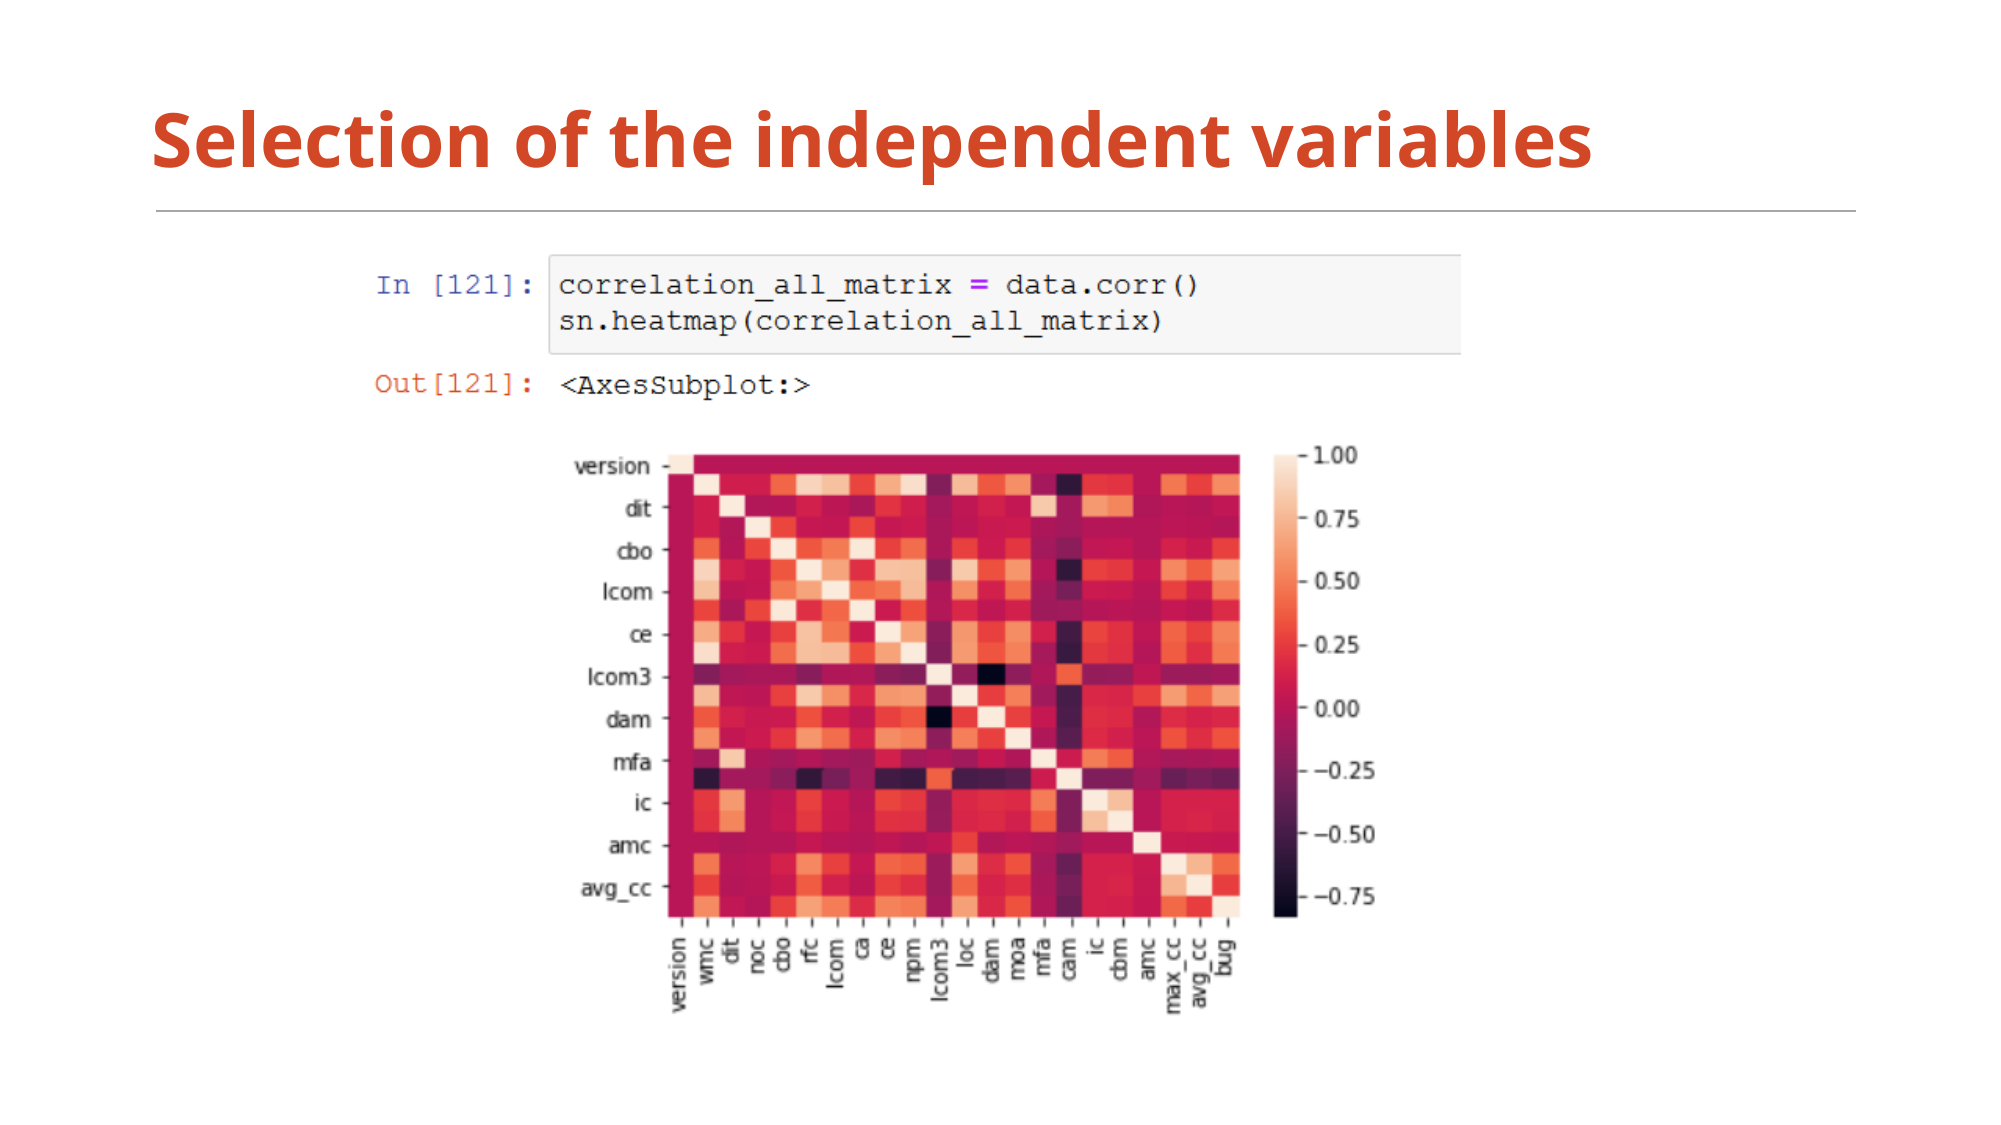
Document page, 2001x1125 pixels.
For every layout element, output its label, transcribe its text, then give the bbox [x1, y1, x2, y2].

title Selection of the independent variables [136, 75, 1862, 211]
picture [361, 250, 1461, 1033]
